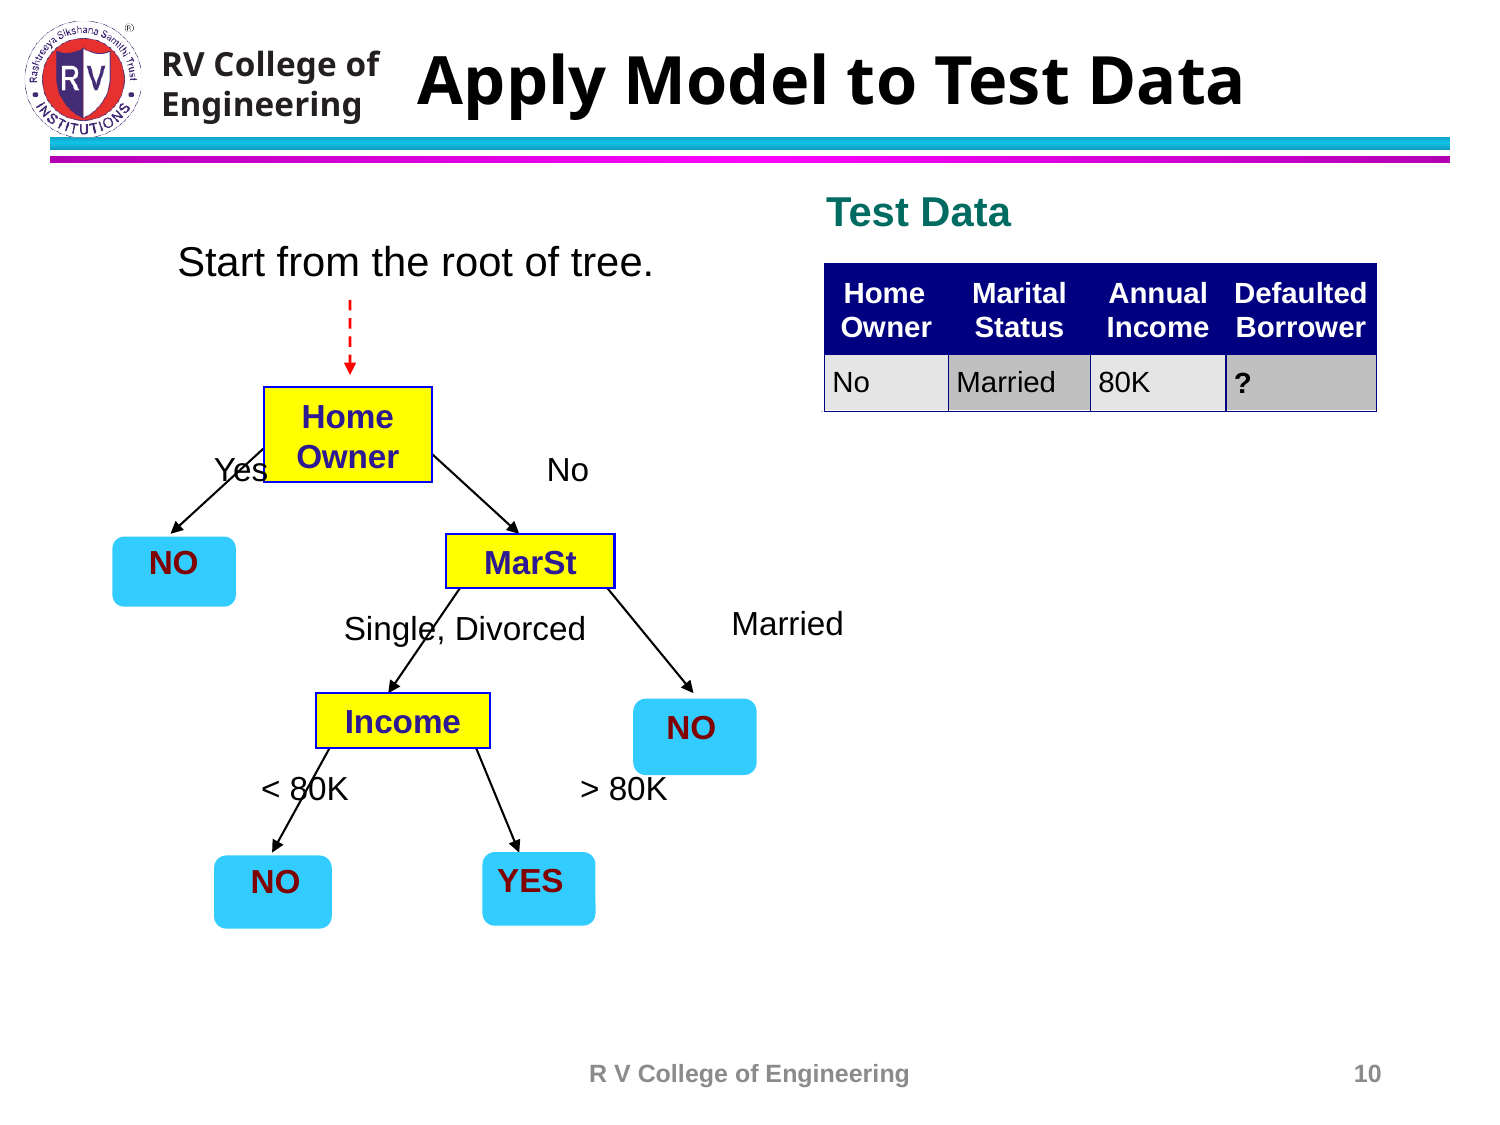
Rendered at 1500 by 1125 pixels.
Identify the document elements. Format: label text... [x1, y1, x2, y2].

text_box [657, 650, 694, 694]
text_box No [419, 440, 604, 496]
text_box < 80K [133, 759, 364, 815]
text_box Home Owner [263, 387, 432, 483]
text_box [170, 496, 212, 533]
text_box [272, 815, 293, 852]
text_box NO [77, 533, 270, 589]
text_box [503, 815, 521, 852]
text_box Single, Divorced [216, 600, 602, 655]
text_box Married [604, 594, 869, 650]
text_box [112, 589, 236, 607]
text_box [343, 355, 357, 376]
text_box MarSt [446, 533, 615, 589]
picture [24, 21, 142, 138]
text_box Test Data [787, 187, 1050, 243]
text_box [482, 857, 596, 926]
text_box Income [315, 693, 490, 748]
text_box NO [179, 852, 372, 908]
slide_number 10 [1059, 1042, 1397, 1103]
text_box > 80K [452, 759, 683, 815]
text_box YES [468, 852, 593, 907]
text_box NO [595, 698, 788, 754]
text_box Start from the root of tree. [162, 237, 725, 293]
text_box Yes [86, 440, 284, 496]
text_box [388, 655, 415, 693]
title Apply Model to Test Data [402, 37, 1500, 125]
footer R V College of Engineering [496, 1042, 1004, 1103]
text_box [812, 263, 1402, 444]
text_box [477, 496, 519, 533]
text_box [214, 908, 332, 929]
text_box [633, 754, 757, 776]
